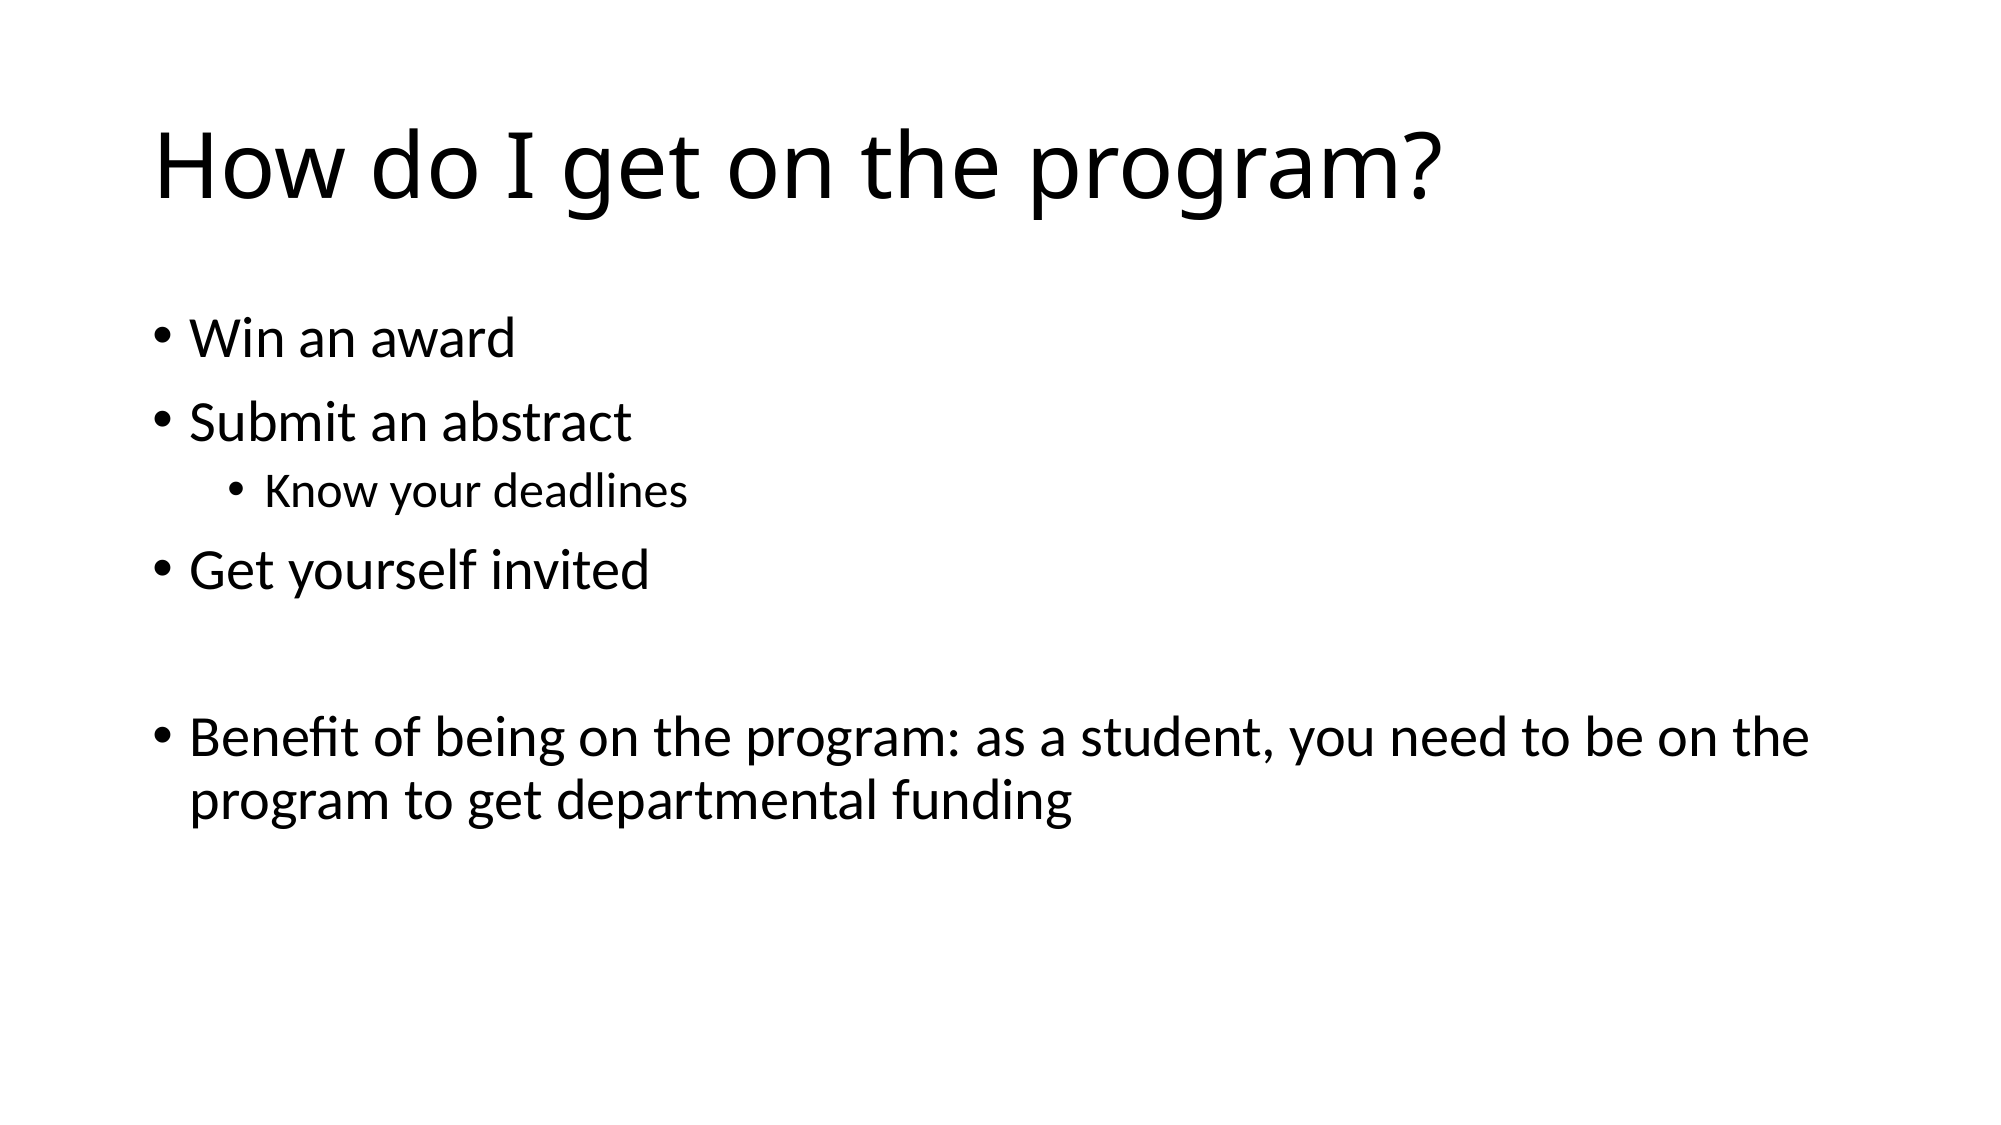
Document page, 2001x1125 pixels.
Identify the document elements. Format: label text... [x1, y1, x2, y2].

title How do I get on the program? [137, 59, 1863, 278]
list Win an award Submit an abstract Know your deadlines Get yourself invited Benefit of being on the program: as a student, you need to be on the program to get departmental funding [137, 299, 1863, 1014]
